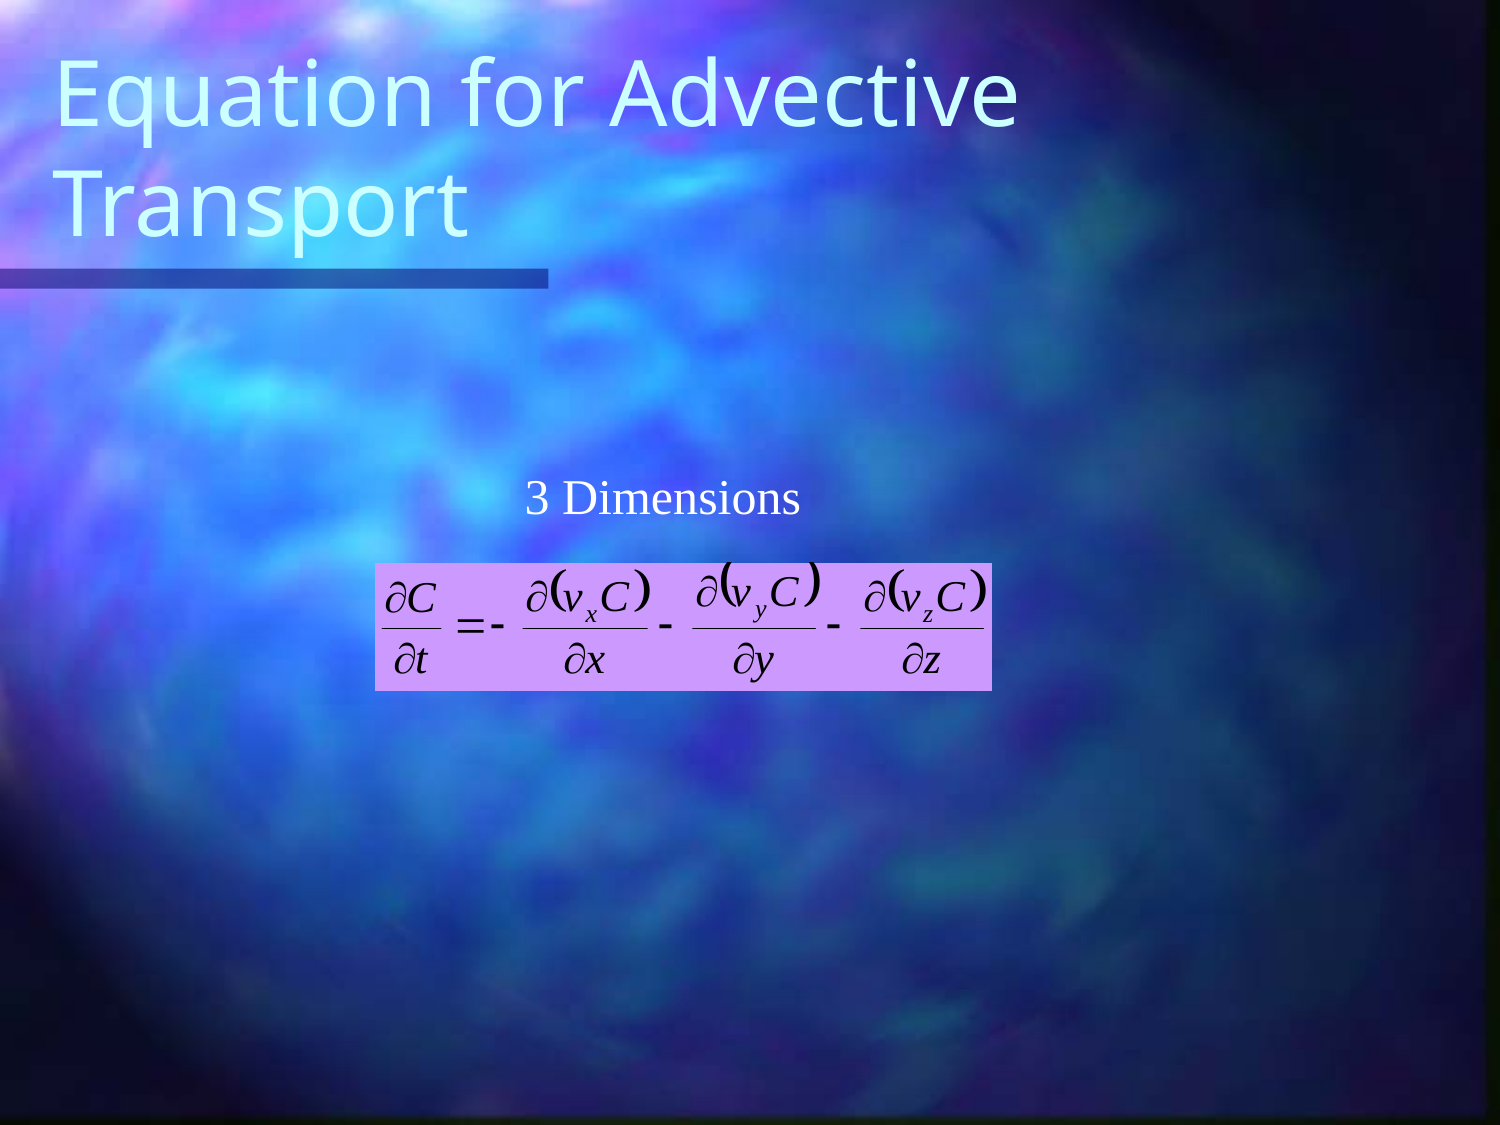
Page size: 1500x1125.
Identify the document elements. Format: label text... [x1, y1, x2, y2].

text_box 3 Dimensions [509, 456, 817, 532]
title Equation for Advective Transport [37, 74, 1313, 263]
picture [0, 0, 1500, 1125]
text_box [374, 562, 993, 692]
